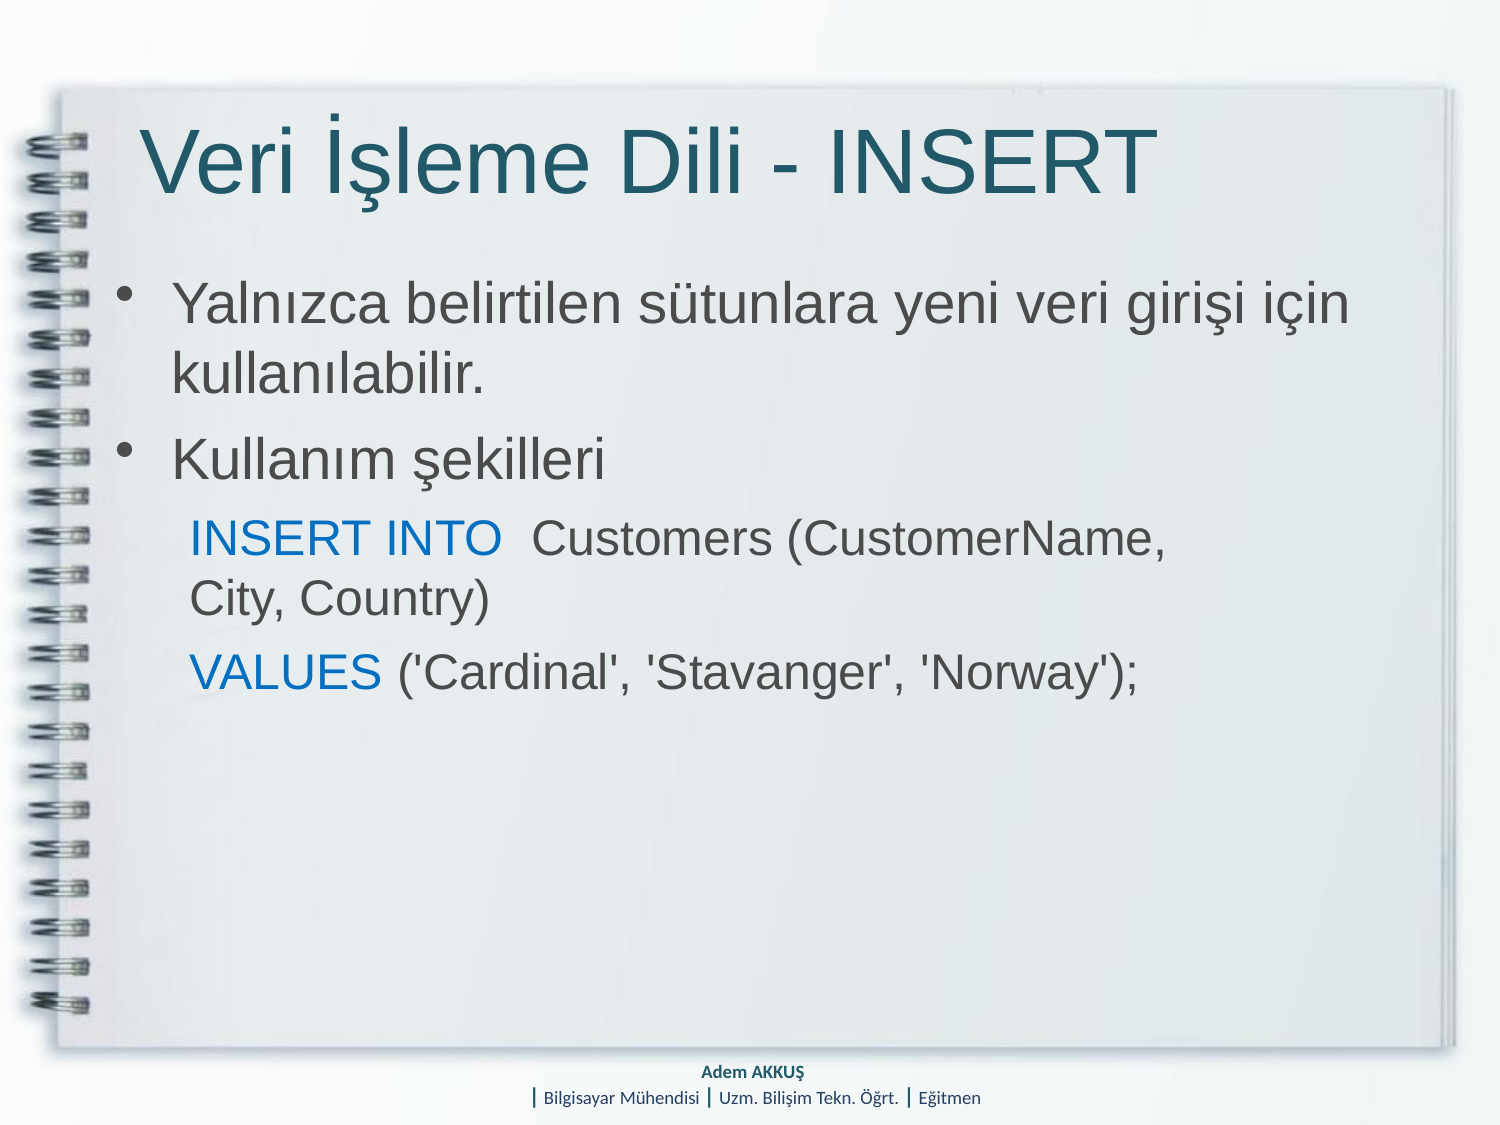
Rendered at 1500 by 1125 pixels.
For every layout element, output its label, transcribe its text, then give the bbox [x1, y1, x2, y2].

footer Adem AKKUŞ | Bilgisayar Mühendisi | Uzm. Bilişim Tekn. Öğrt. | Eğitmen [440, 1052, 1070, 1125]
title Veri İşleme Dili - INSERT [137, 99, 1170, 247]
picture [0, 0, 1500, 1125]
text_box Yalnızca belirtilen sütunlara yeni veri girişi için kullanılabilir. Kullanım şekilleri INSERT INTO Customers (CustomerName, City, Country) VALUES ('Cardinal', 'Stavanger', 'Norway'); [112, 247, 1438, 763]
